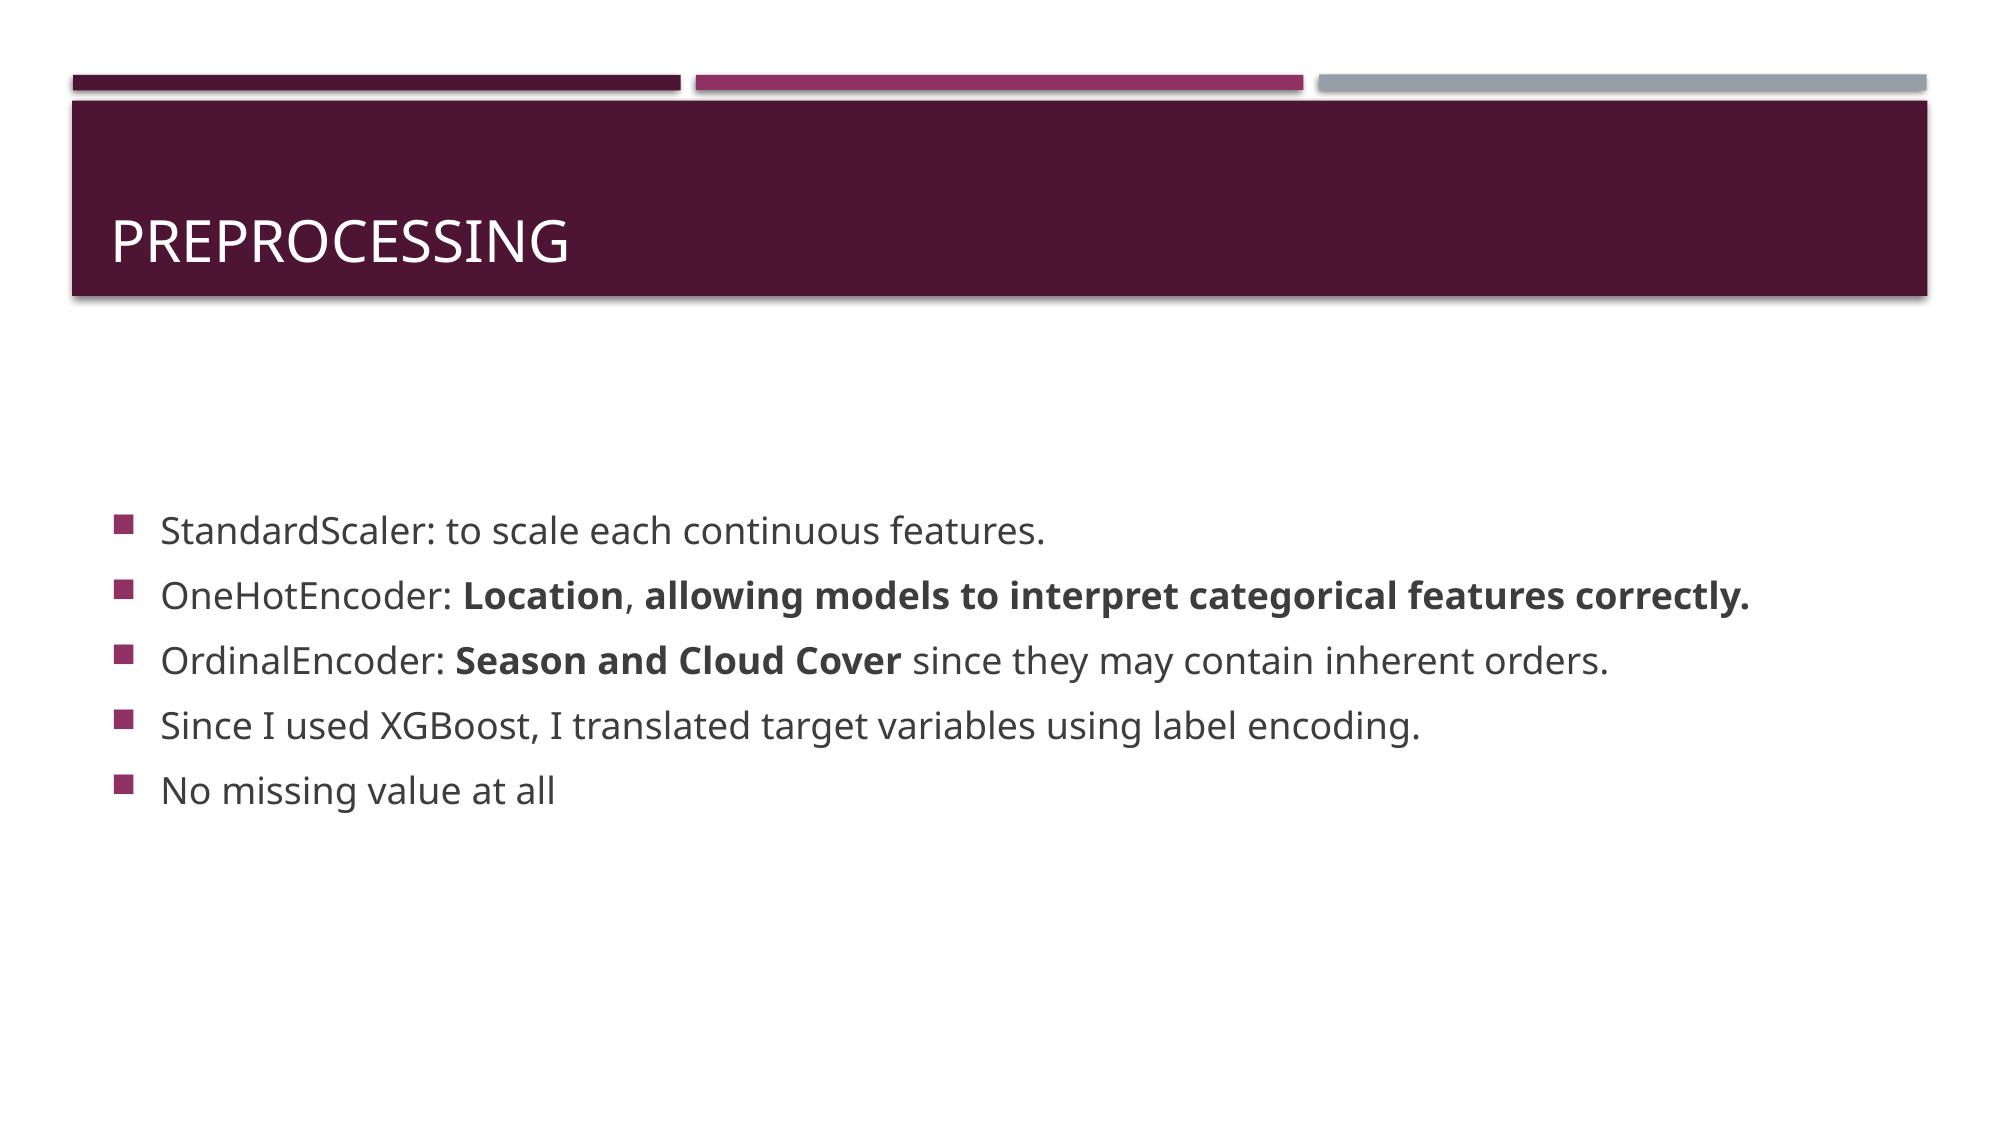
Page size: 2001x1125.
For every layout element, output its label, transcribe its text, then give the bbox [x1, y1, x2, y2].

list StandardScaler: to scale each continuous features. OneHotEncoder: Location, allowing models to interpret categorical features correctly. OrdinalEncoder: Season and Cloud Cover since they may contain inherent orders. Since I used XGBoost, I translated target variables using label encoding. No missing value at all [95, 357, 1905, 962]
title Preprocessing [95, 115, 1905, 282]
